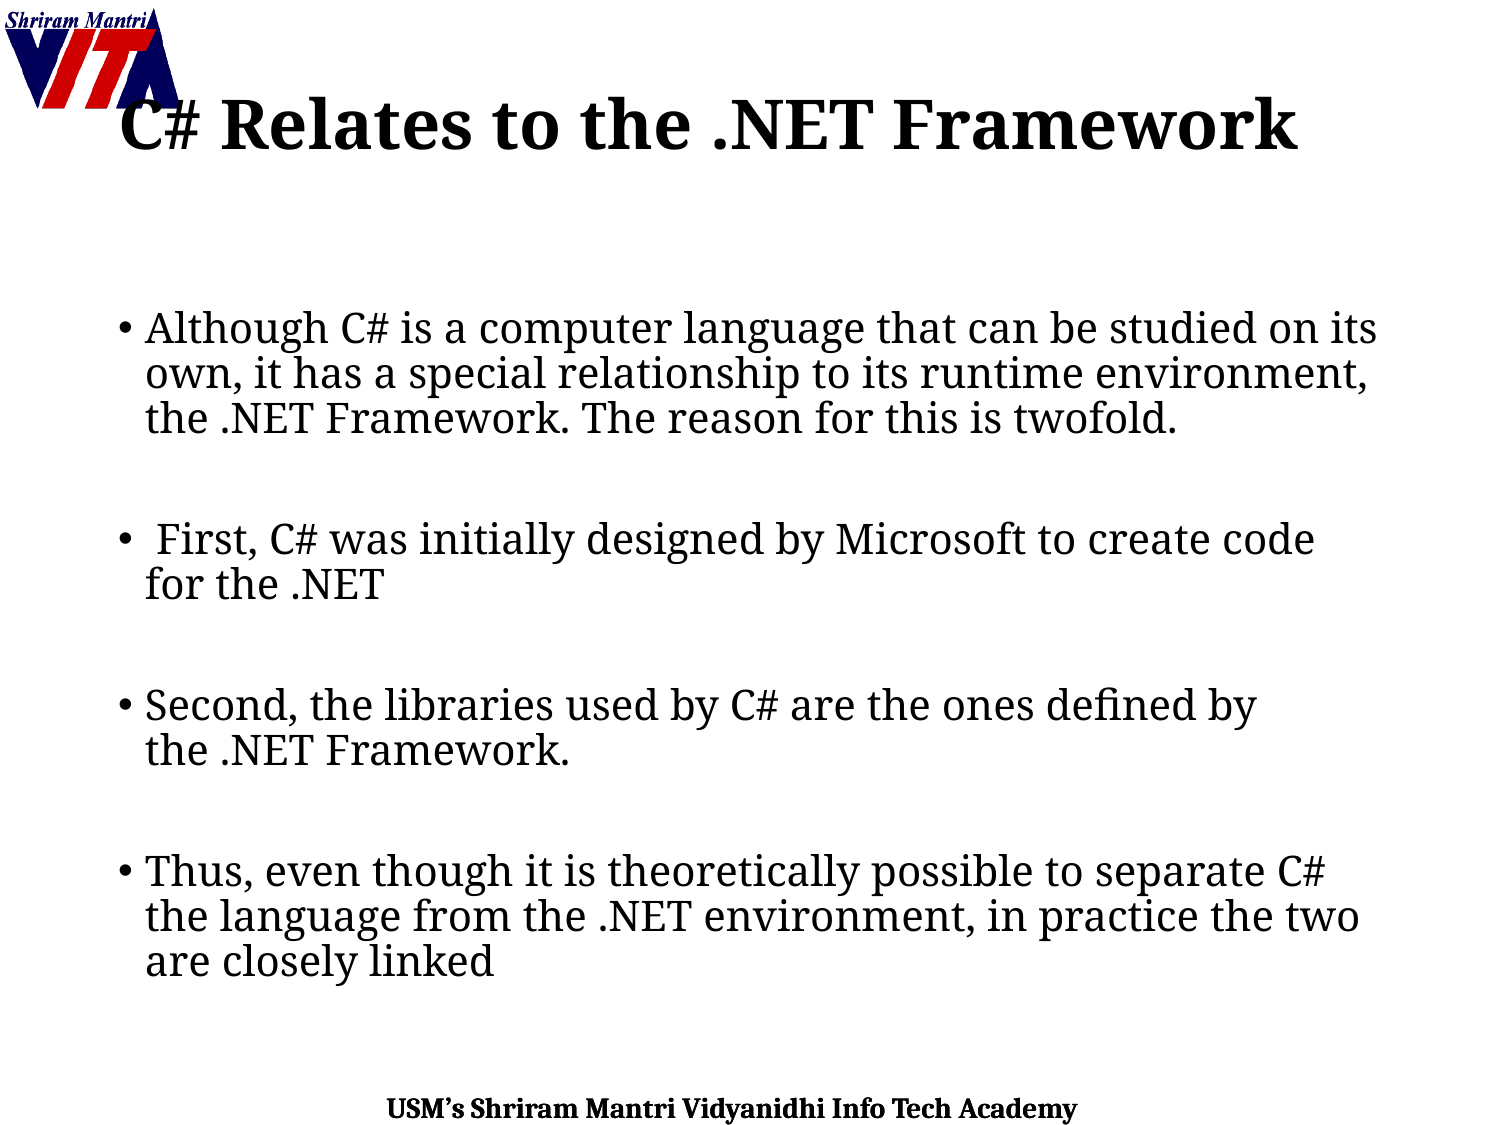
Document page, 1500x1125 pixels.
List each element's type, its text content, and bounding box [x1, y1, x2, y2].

picture [0, 0, 198, 129]
list Although C# is a computer language that can be studied on its own, it has a special relationship to its runtime environment, the .NET Framework. The reason for this is twofold. First, C# was initially designed by Microsoft to create code for the .NET Second, the libraries used by C# are the ones defined by the .NET Framework. Thus, even though it is theoretically possible to separate C# the language from the .NET environment, in practice the two are closely linked [103, 299, 1397, 1014]
title C# Relates to the .NET Framework [103, 59, 1397, 278]
